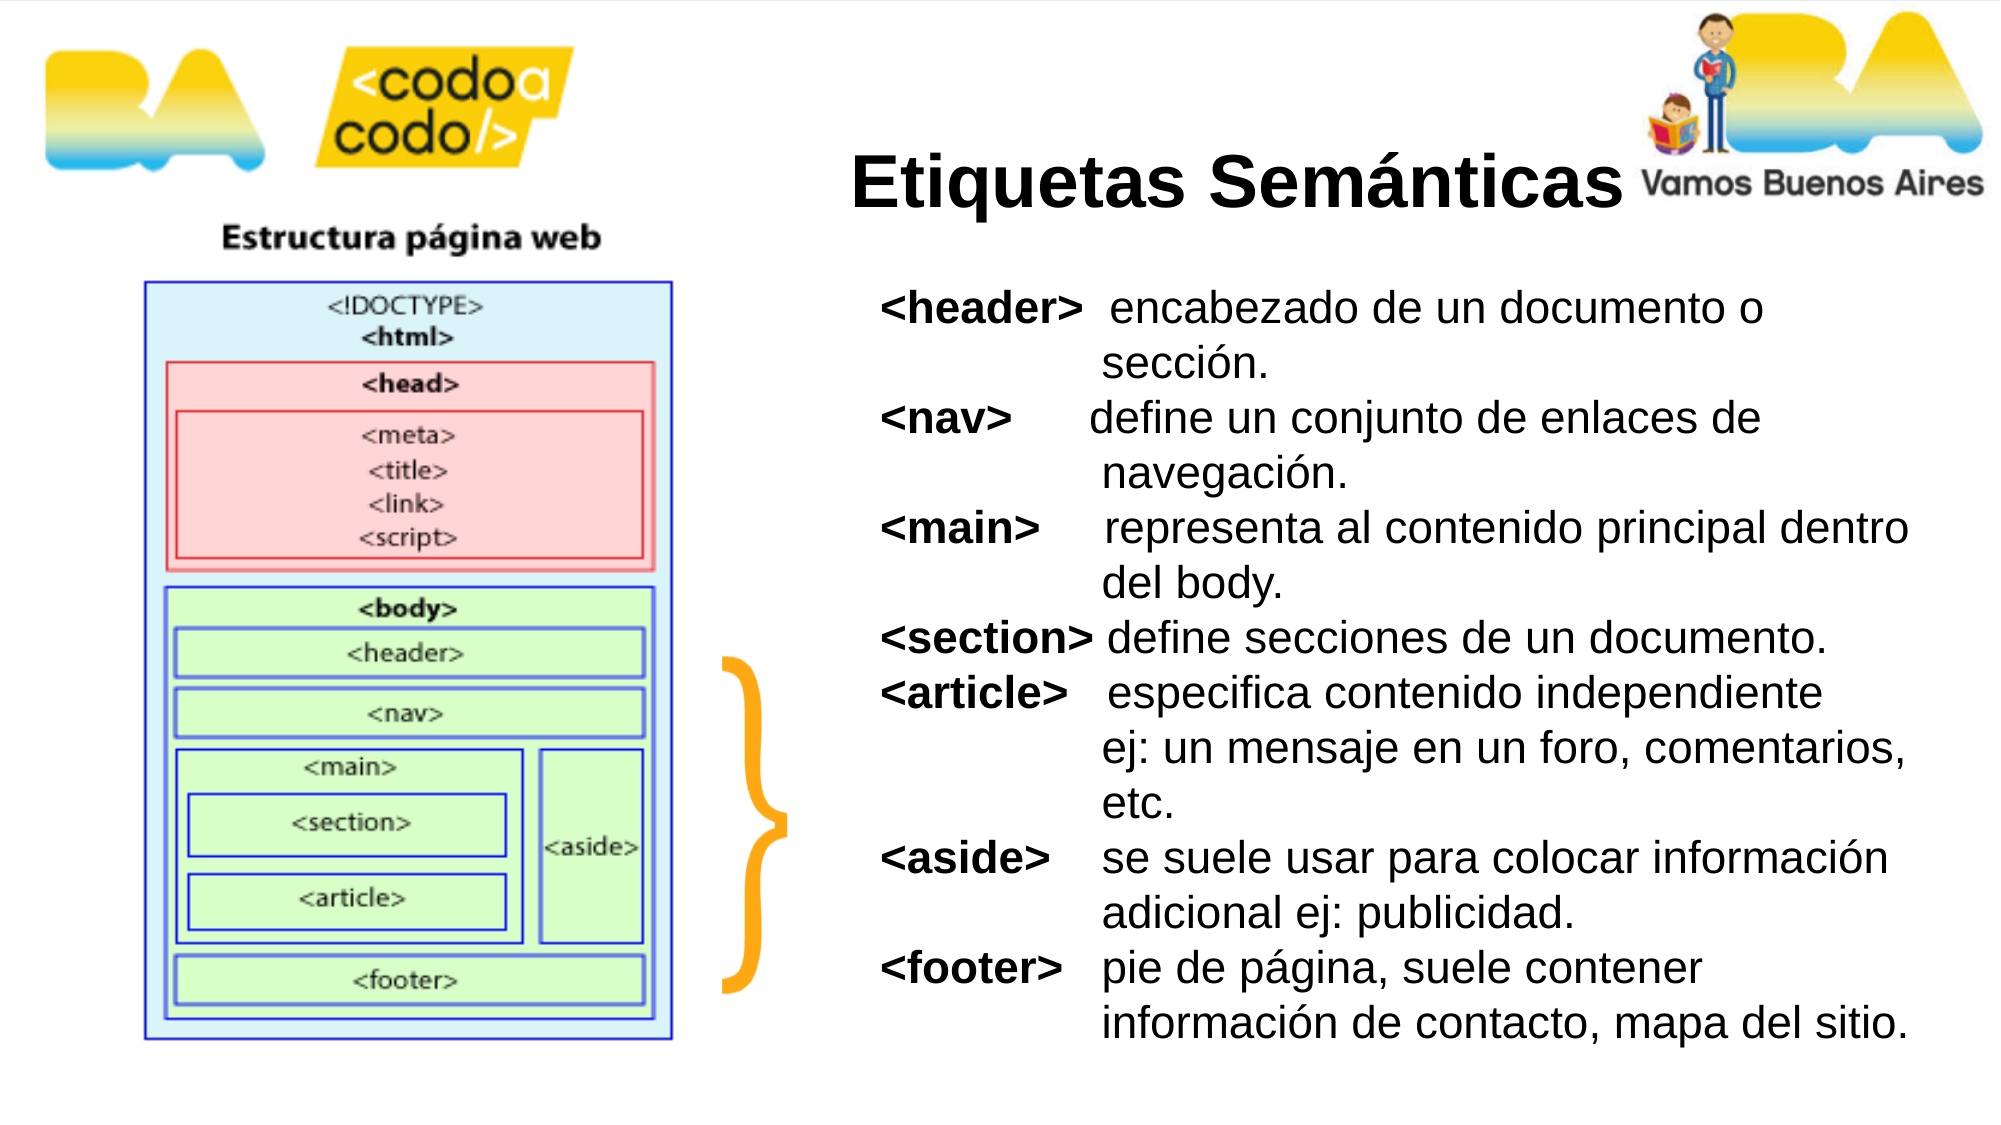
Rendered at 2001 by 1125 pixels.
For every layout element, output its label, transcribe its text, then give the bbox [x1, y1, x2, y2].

text_box Etiquetas Semánticas <header> encabezado de un documento o sección. <nav> define un conjunto de enlaces de navegación. <main> representa al contenido principal dentro del body. <section> define secciones de un documento. <article> especifica contenido independiente ej: un mensaje en un foro, comentarios, etc. <aside> se suele usar para colocar información adicional ej: publicidad. <footer> pie de página, suele contener información de contacto, mapa del sitio. [835, 125, 1927, 1055]
picture [0, 0, 2001, 1125]
